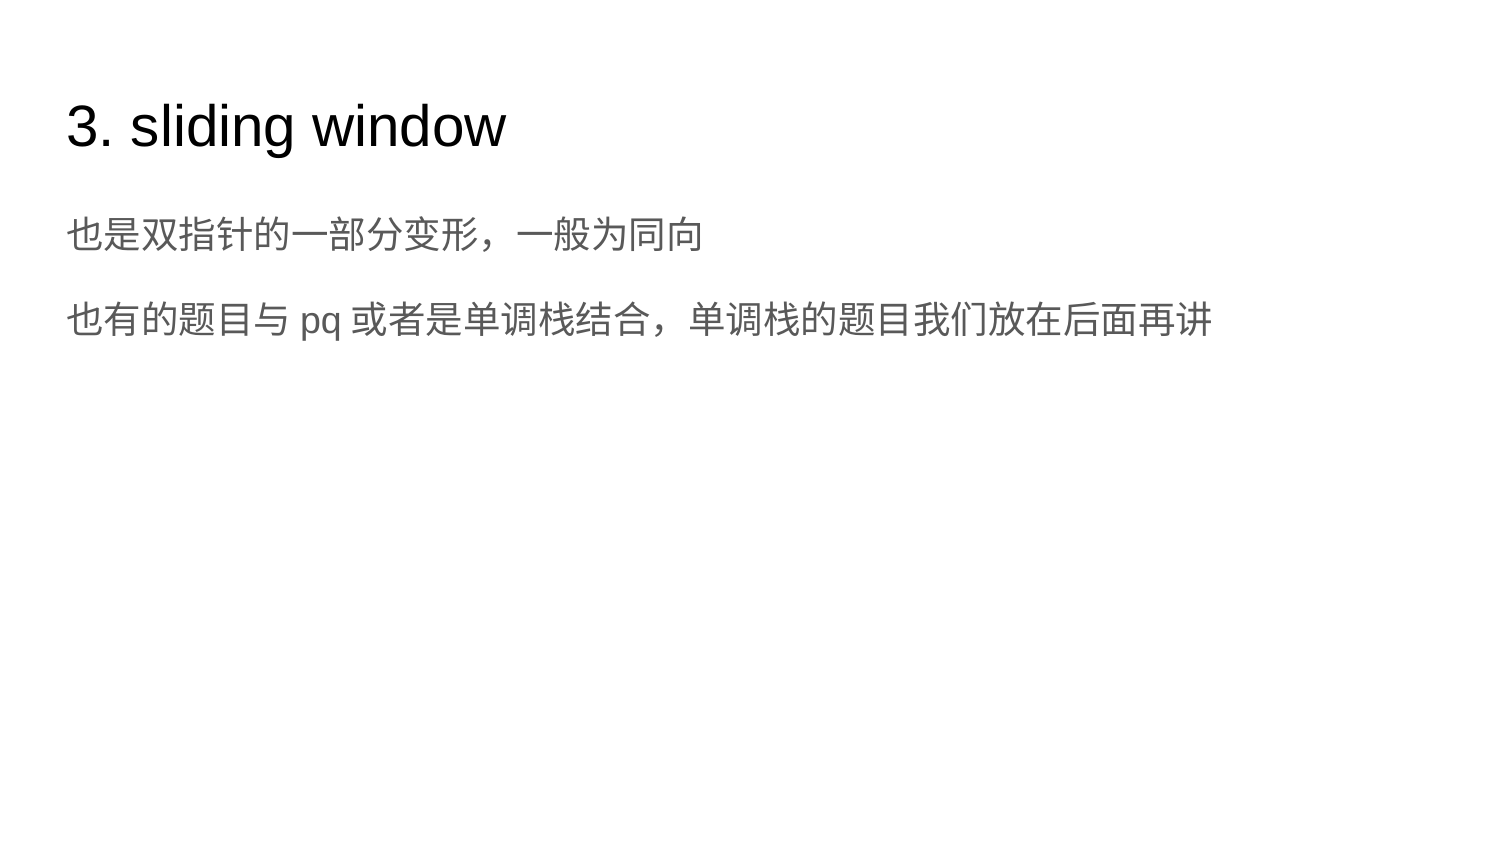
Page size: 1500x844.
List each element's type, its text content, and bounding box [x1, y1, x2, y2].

title 3. sliding window [51, 72, 1449, 167]
list 也是双指针的一部分变形，一般为同向 也有的题目与pq或者是单调栈结合，单调栈的题目我们放在后面再讲 [51, 189, 1449, 750]
